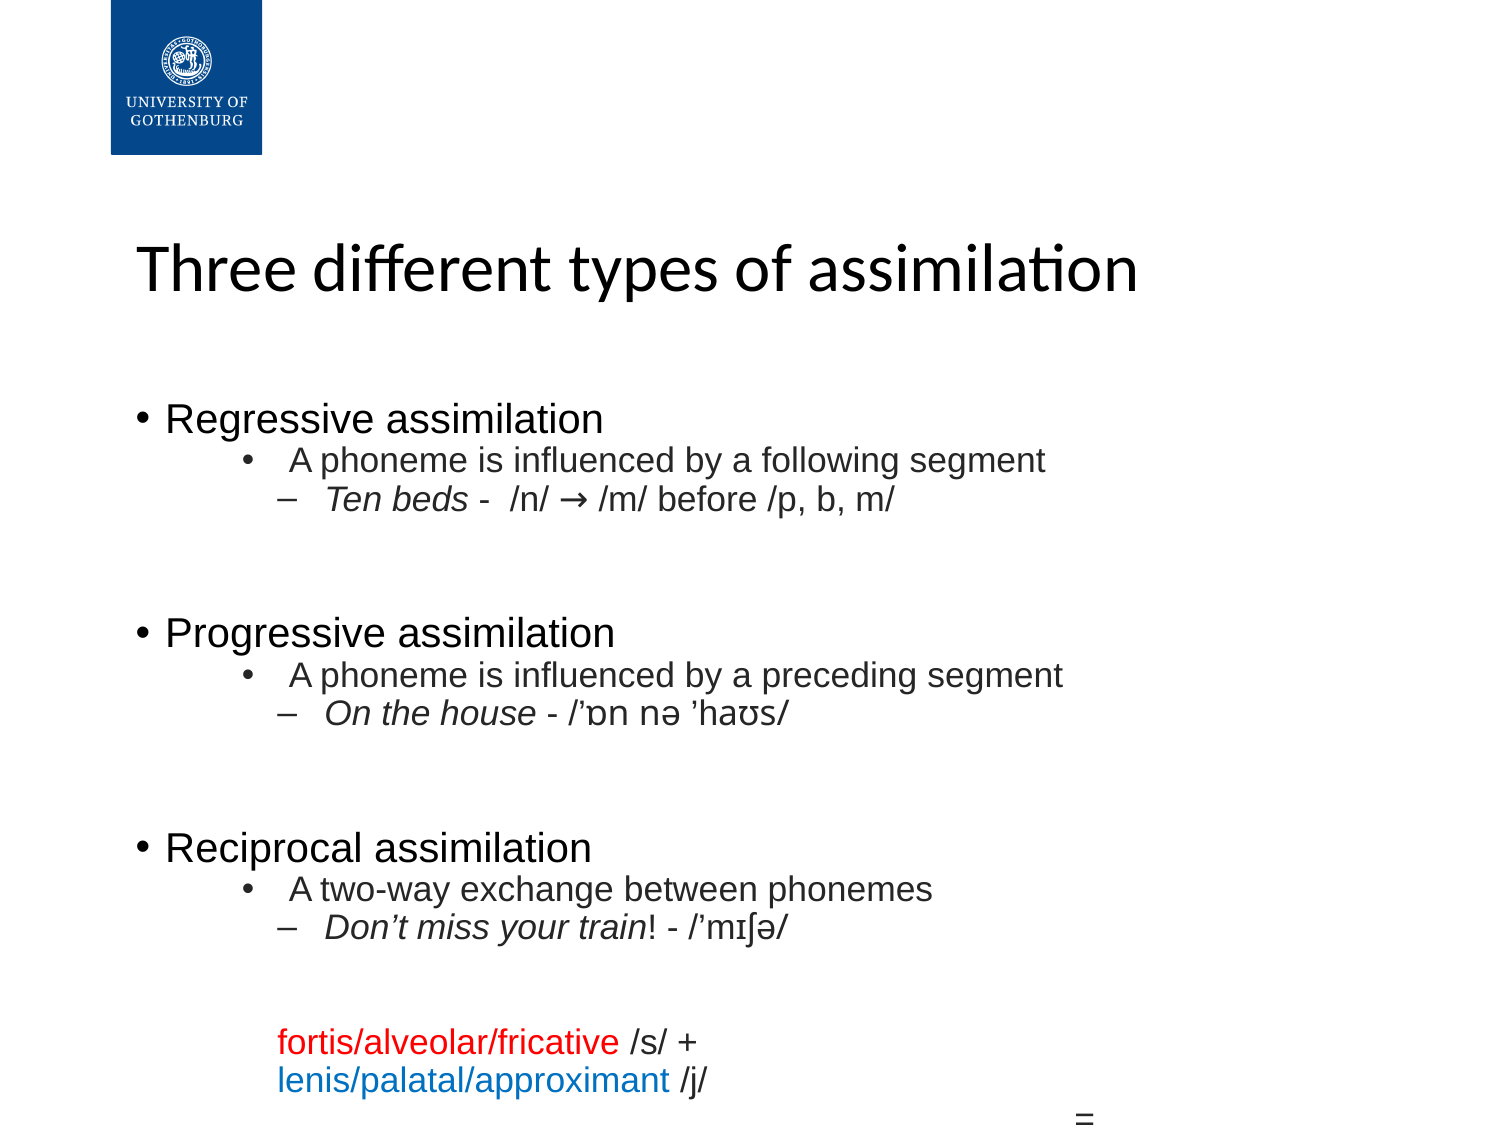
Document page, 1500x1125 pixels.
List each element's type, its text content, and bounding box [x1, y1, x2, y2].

list Regressive assimilation A phoneme is influenced by a following segment Ten beds - /n/ → /m/ before /p, b, m/ Progressive assimilation A phoneme is influenced by a preceding segment On the house - /’ɒn nə ’haʊs/ Reciprocal assimilation A two-way exchange between phonemes Don’t miss your train! - /’mɪʃə/ fortis/alveolar/fricative /s/ + lenis/palatal/approximant /j/ = fortis/palatoalveolar/fricative /ʃ/ [135, 397, 1400, 1064]
picture [110, 0, 263, 155]
title Three different types of assimilation [136, 231, 1237, 347]
